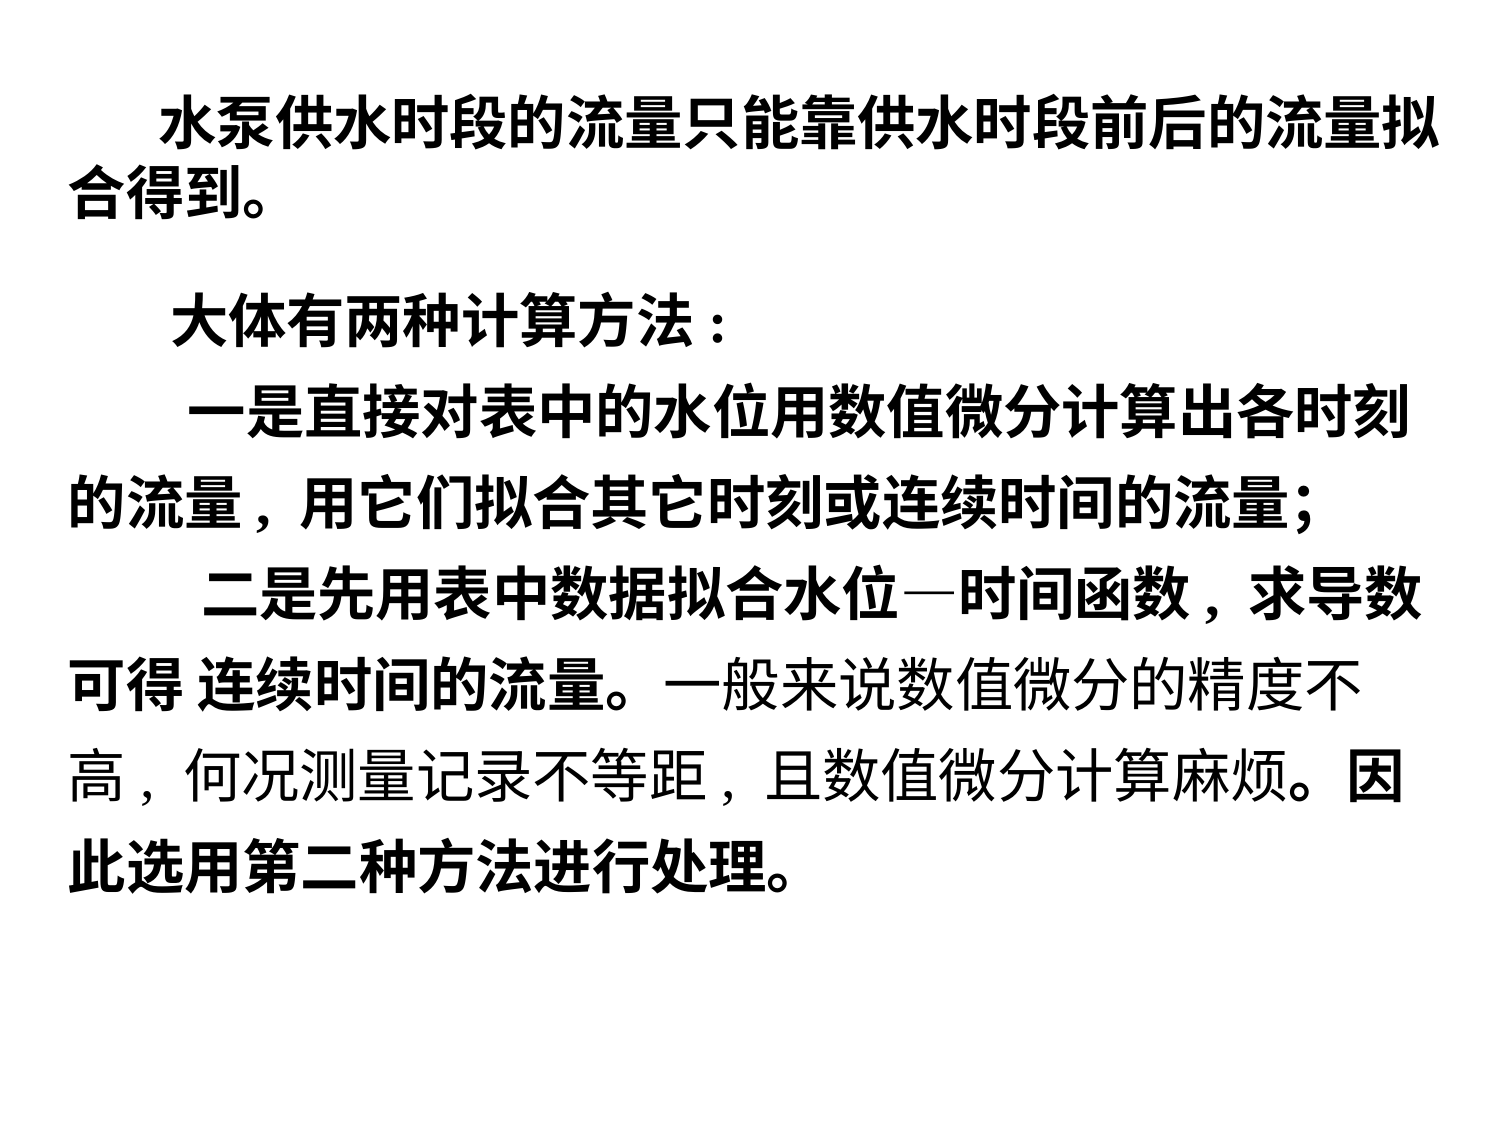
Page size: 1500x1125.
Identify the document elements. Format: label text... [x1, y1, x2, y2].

text_box 大体有两种计算方法: 一是直接对表中的水位用数值微分计算出各时刻的流量, 用它们拟合其它时刻或连续时间的流量； 二是先用表中数据拟合水位—时间函数, 求导数可得 连续时间的流量。一般来说数值微分的精度不高, 何况测量记录不等距, 且数值微分计算麻烦。因此选用第二种方法进行处理。 [53, 255, 1448, 908]
text_box 水泵供水时段的流量只能靠供水时段前后的流量拟合得到。 [53, 78, 1459, 234]
